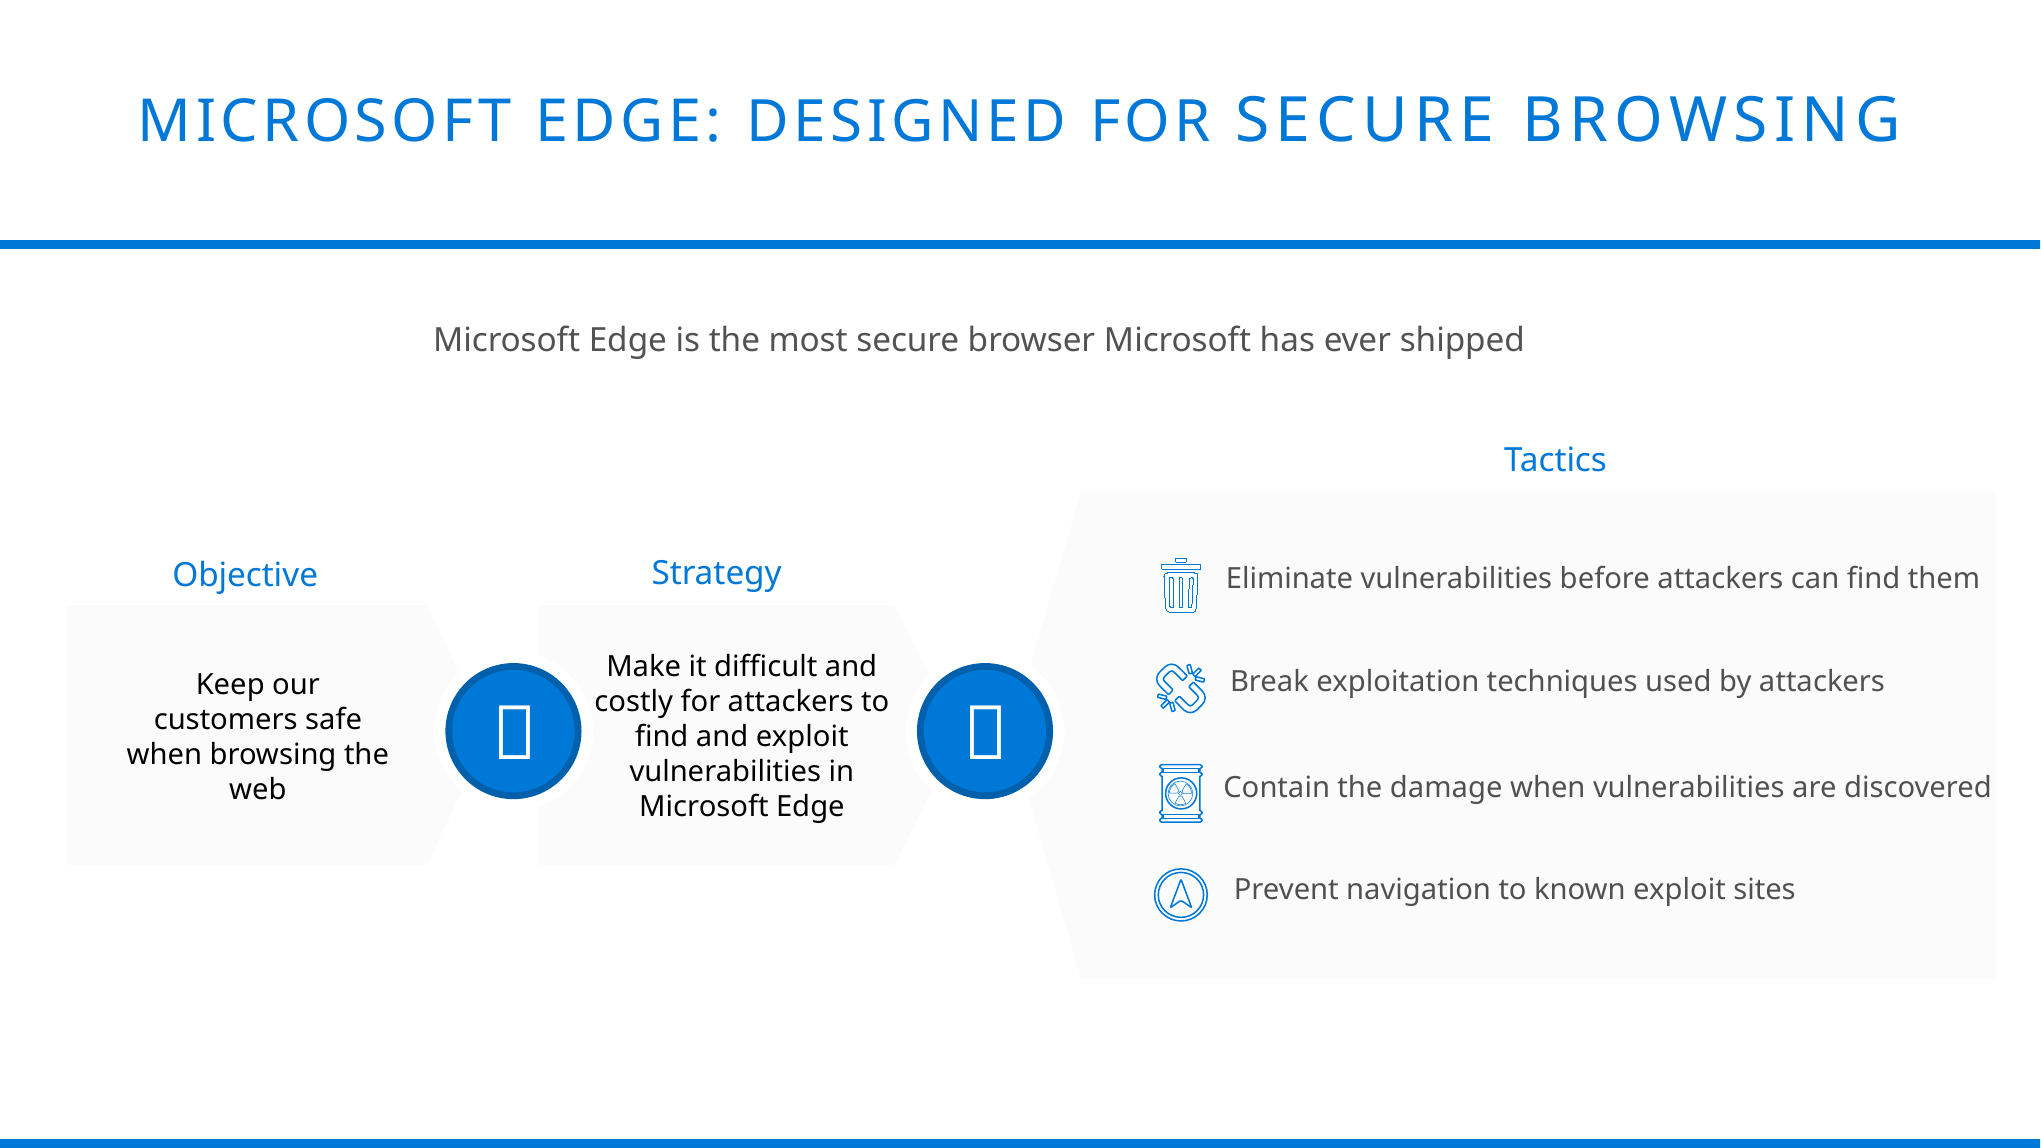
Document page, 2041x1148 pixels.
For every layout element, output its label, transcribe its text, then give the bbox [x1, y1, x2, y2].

text_box [0, 1139, 2040, 1148]
text_box [1029, 490, 1996, 980]
text_box [0, 241, 28, 249]
text_box Contain the damage when vulnerabilities are discovered [1208, 765, 2008, 812]
text_box Break exploitation techniques used by attackers [1215, 658, 1901, 705]
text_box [911, 657, 1059, 805]
text_box [1163, 572, 1198, 613]
text_box Microsoft Edge is the most secure browser Microsoft has ever shipped [165, 307, 1804, 371]
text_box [1159, 764, 1203, 823]
text_box [1175, 558, 1187, 563]
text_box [1154, 868, 1208, 922]
text_box Eliminate vulnerabilities before attackers can find them [1210, 556, 1996, 603]
text_box [1161, 564, 1201, 570]
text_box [66, 604, 489, 866]
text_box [439, 657, 588, 805]
text_box Prevent navigation to known exploit sites [1219, 866, 1812, 914]
text_box Microsoft Edge: Designed for Secure Browsing [28, 72, 2012, 252]
text_box Tactics [1138, 427, 1973, 491]
text_box Strategy [538, 540, 895, 604]
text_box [538, 604, 960, 866]
text_box [2012, 241, 2040, 249]
text_box Objective [67, 542, 424, 604]
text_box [1156, 663, 1206, 714]
